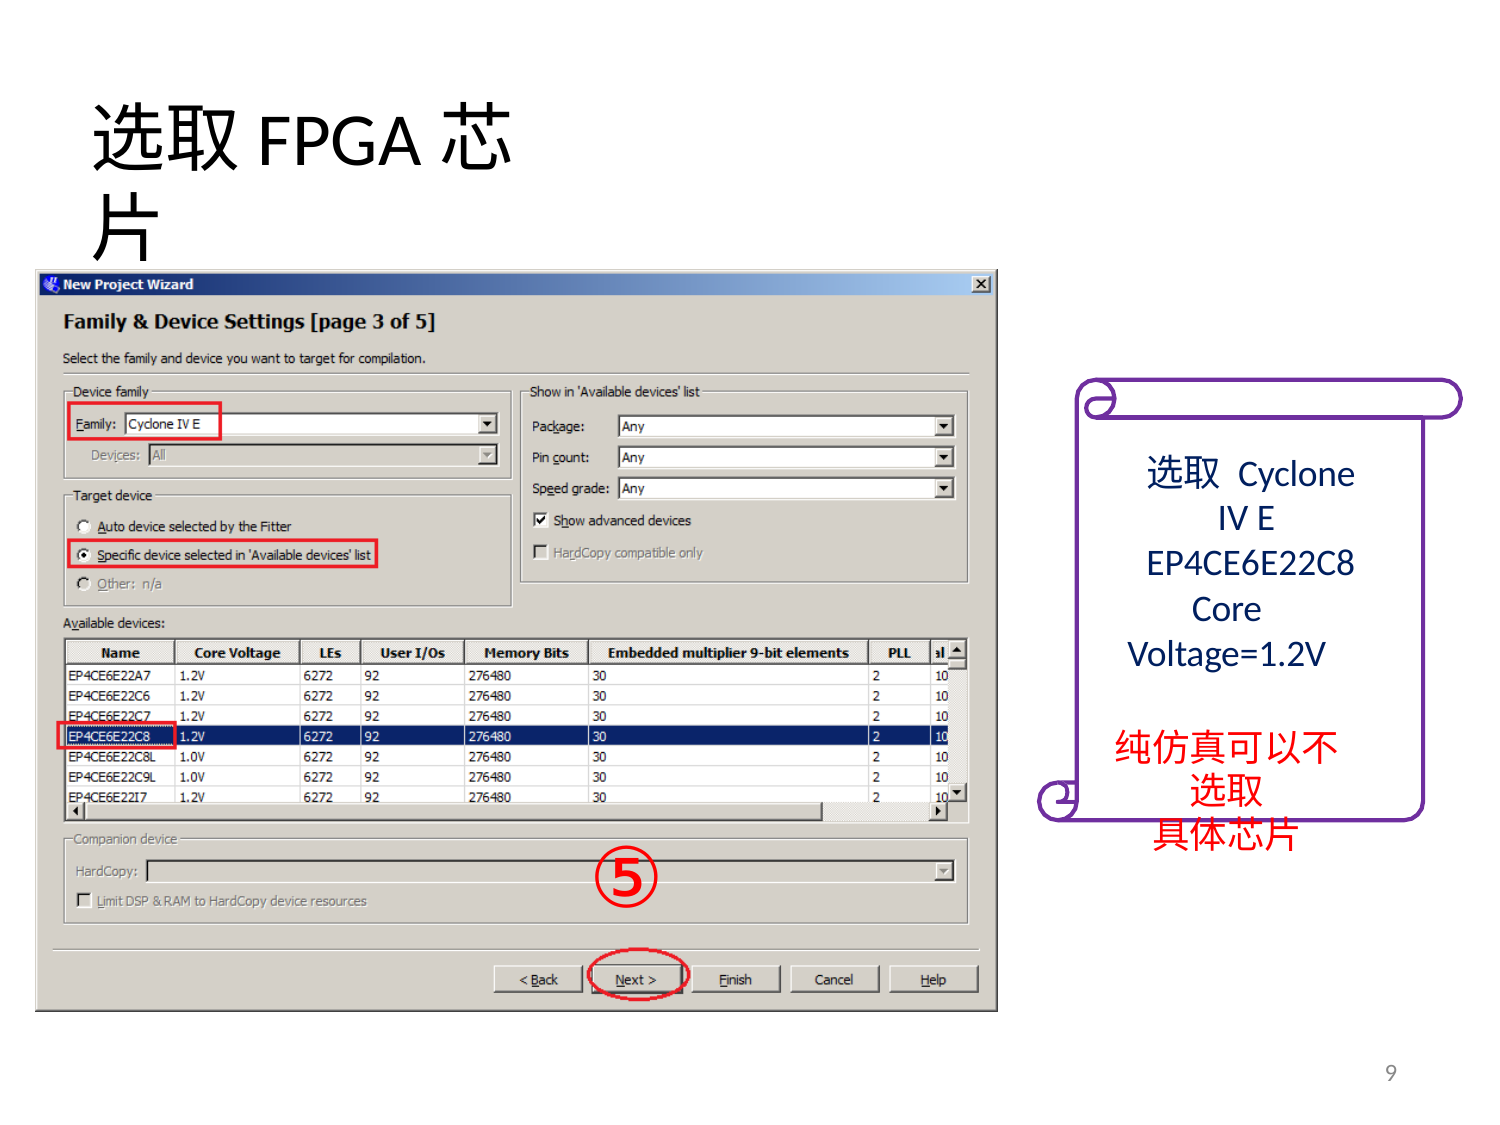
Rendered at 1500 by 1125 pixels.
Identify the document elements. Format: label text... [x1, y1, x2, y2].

text_box [1039, 783, 1065, 821]
slide_number 9 [1378, 1060, 1417, 1125]
title 选取FPGA芯片 [87, 88, 557, 269]
text_box [1057, 782, 1077, 821]
text_box [1086, 379, 1115, 418]
text_box [35, 269, 998, 1012]
text_box ⑤ [587, 822, 675, 925]
text_box [1055, 780, 1078, 804]
text_box [1059, 379, 1461, 821]
text_box 选取 Cyclone IV E EP4CE6E22C8 Core Voltage=1.2V 纯仿真可以不选取 具体芯片 [1098, 448, 1403, 856]
